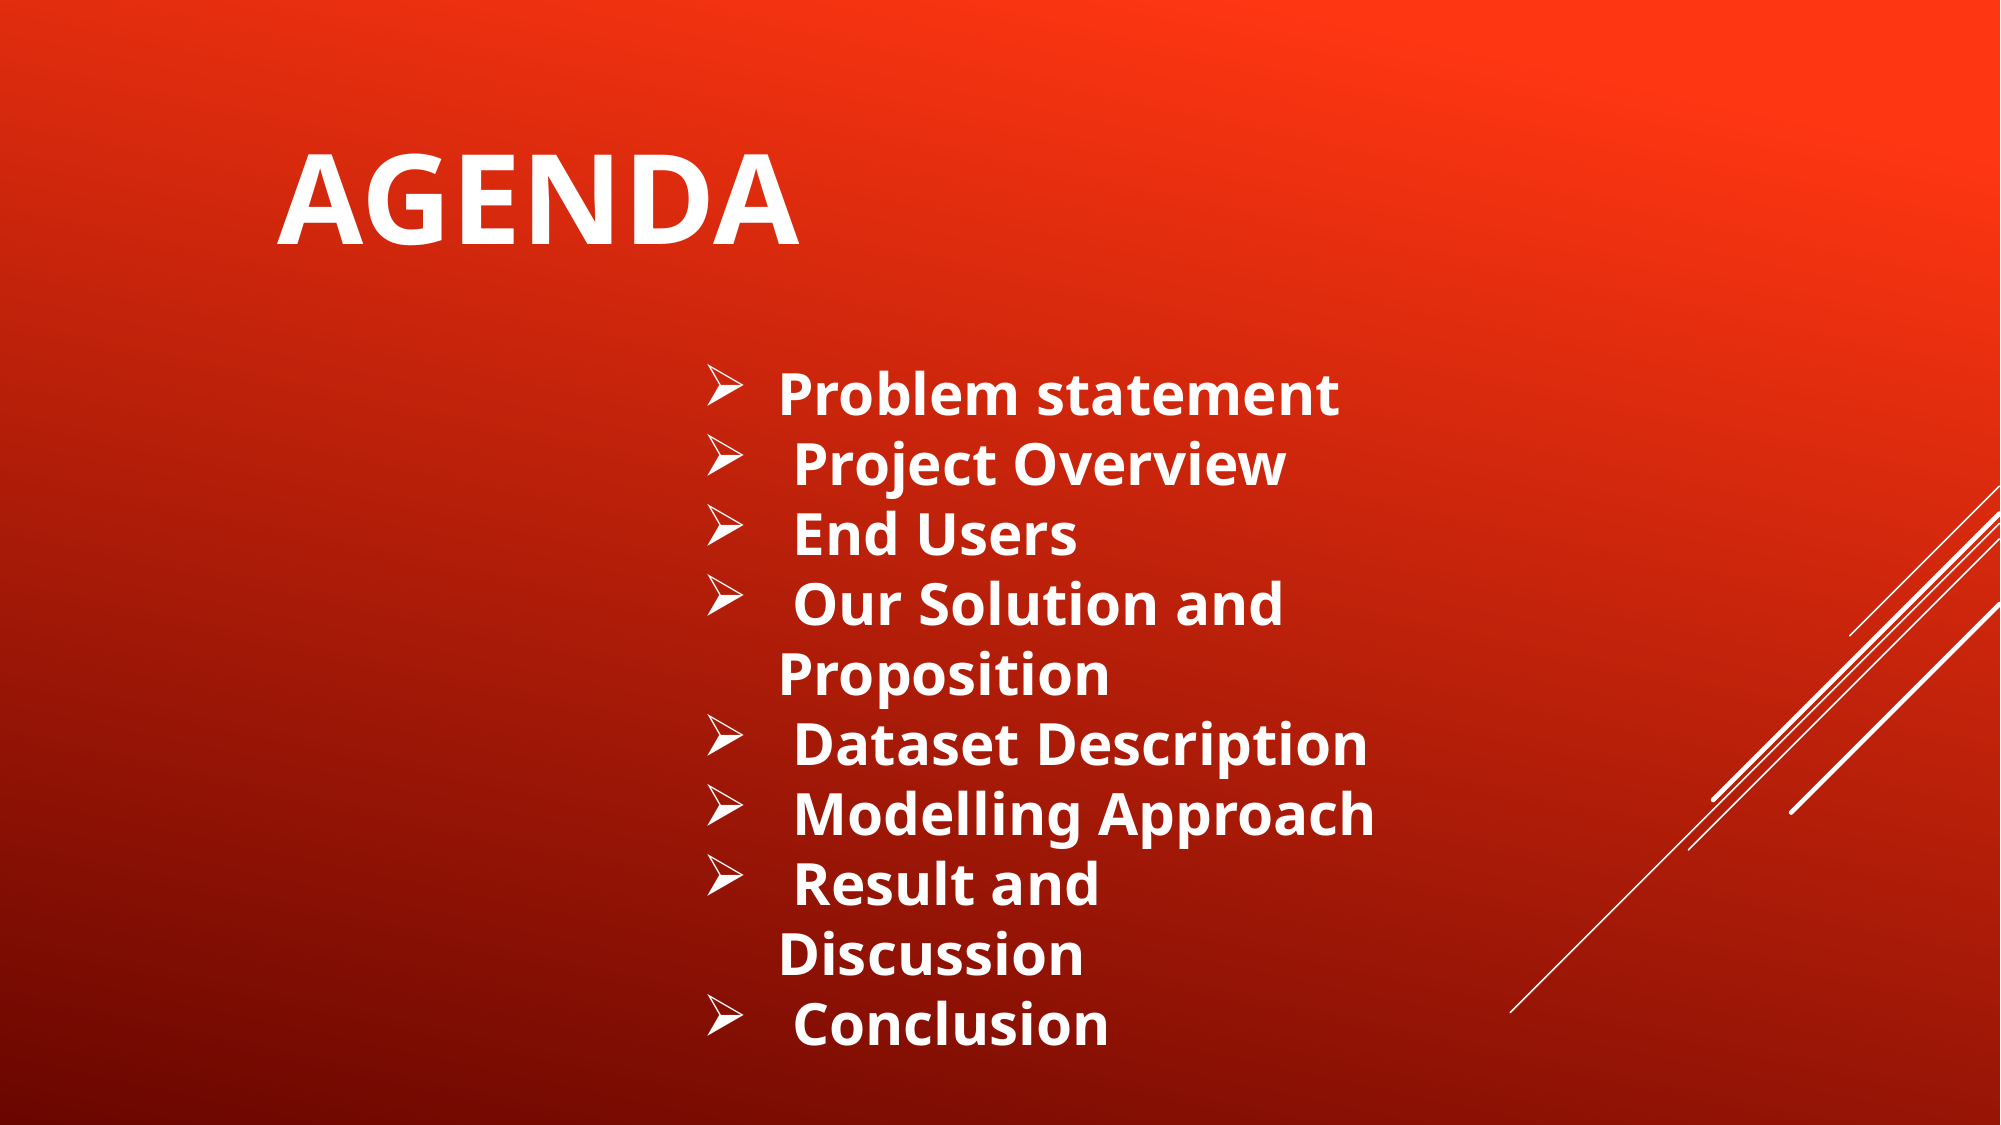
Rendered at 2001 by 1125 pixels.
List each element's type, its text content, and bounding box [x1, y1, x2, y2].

text_box Problem statement Project Overview End Users Our Solution and Proposition Dataset Description Modelling Approach Result and Discussion Conclusion [687, 349, 1413, 1065]
text_box AGENDA [262, 112, 838, 278]
